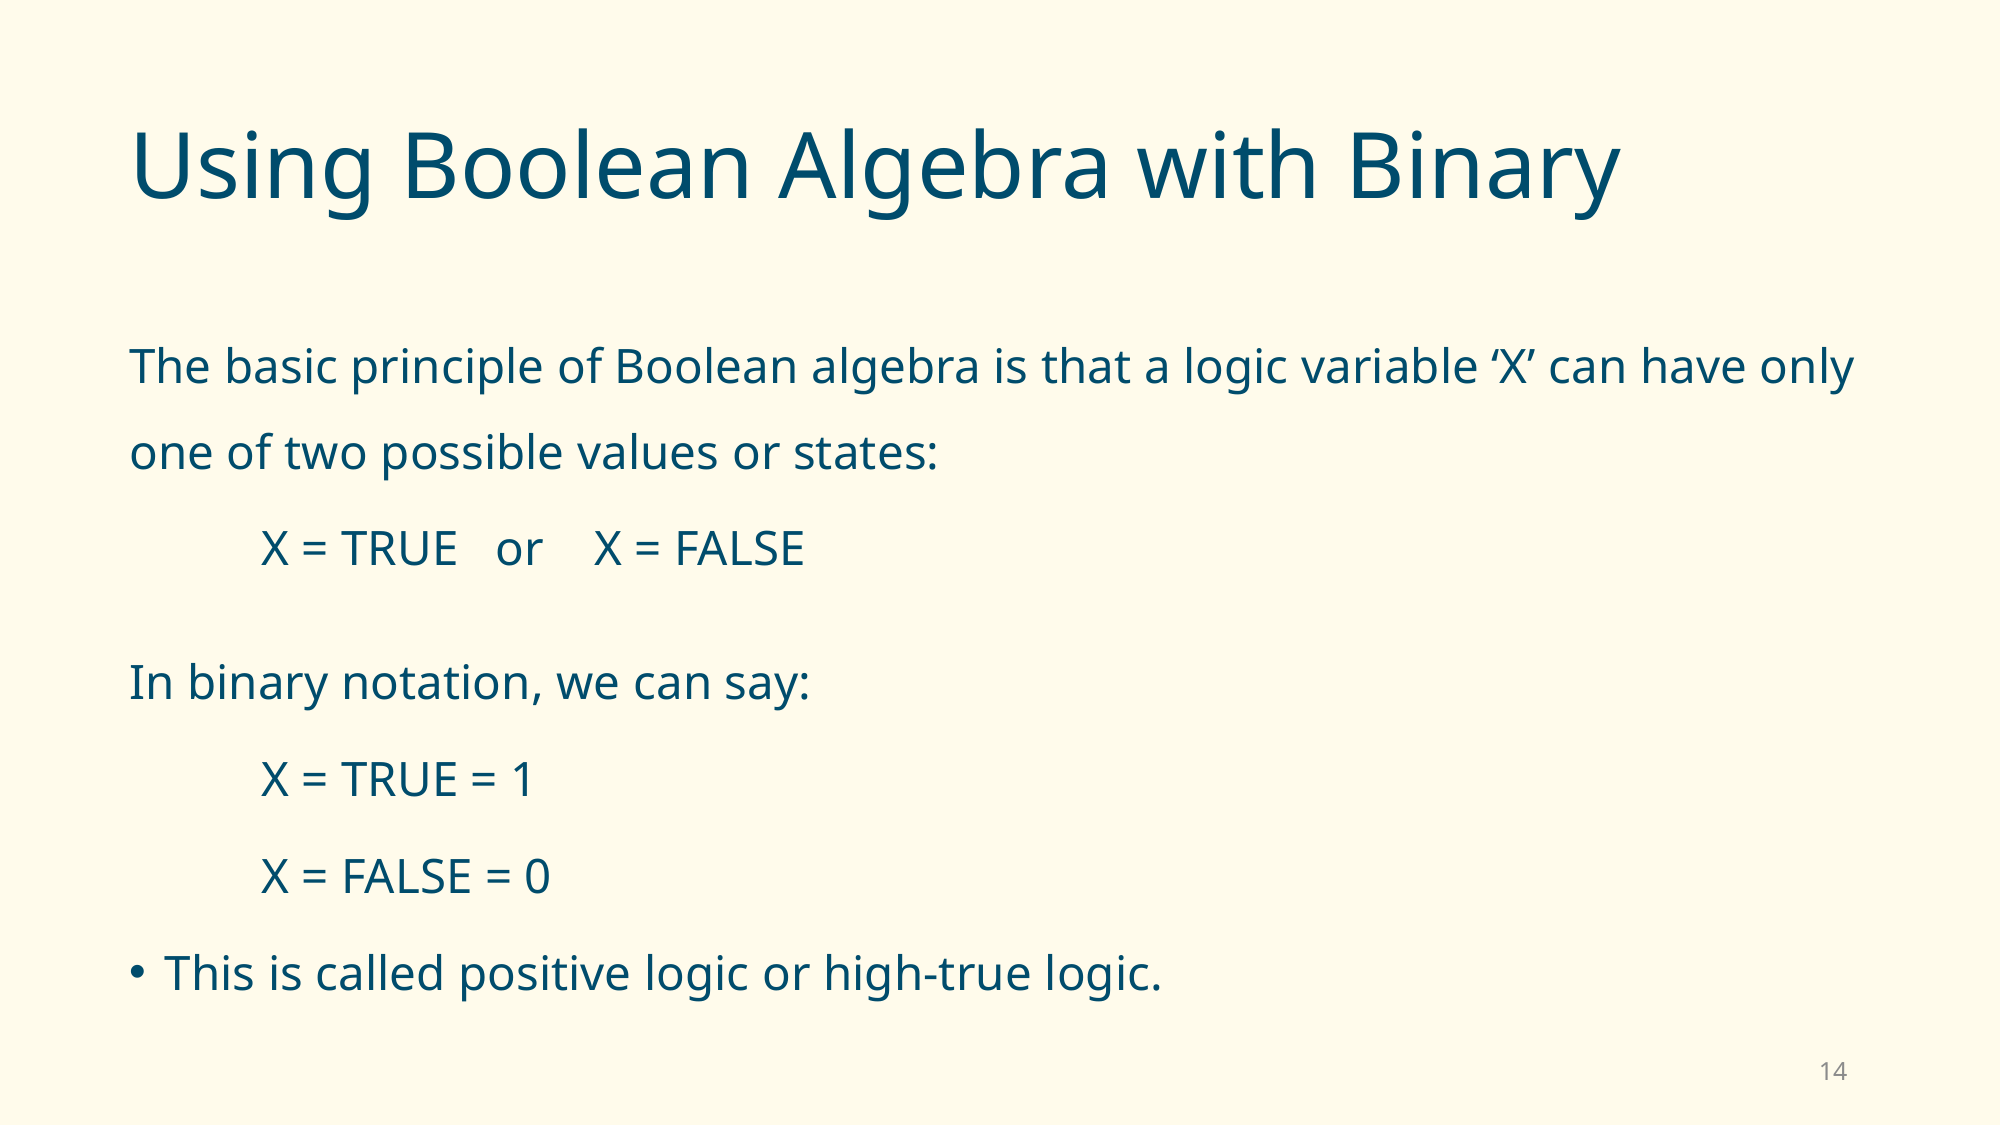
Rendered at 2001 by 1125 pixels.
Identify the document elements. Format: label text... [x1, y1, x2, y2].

list The basic principle of Boolean algebra is that a logic variable ‘X’ can have only one of two possible values or states: X = TRUE or X = FALSE In binary notation, we can say: X = TRUE = 1 X = FALSE = 0 This is called positive logic or high-true logic. [114, 299, 1886, 1014]
title Using Boolean Algebra with Binary [114, 59, 1886, 278]
slide_number 14 [1412, 1042, 1863, 1103]
